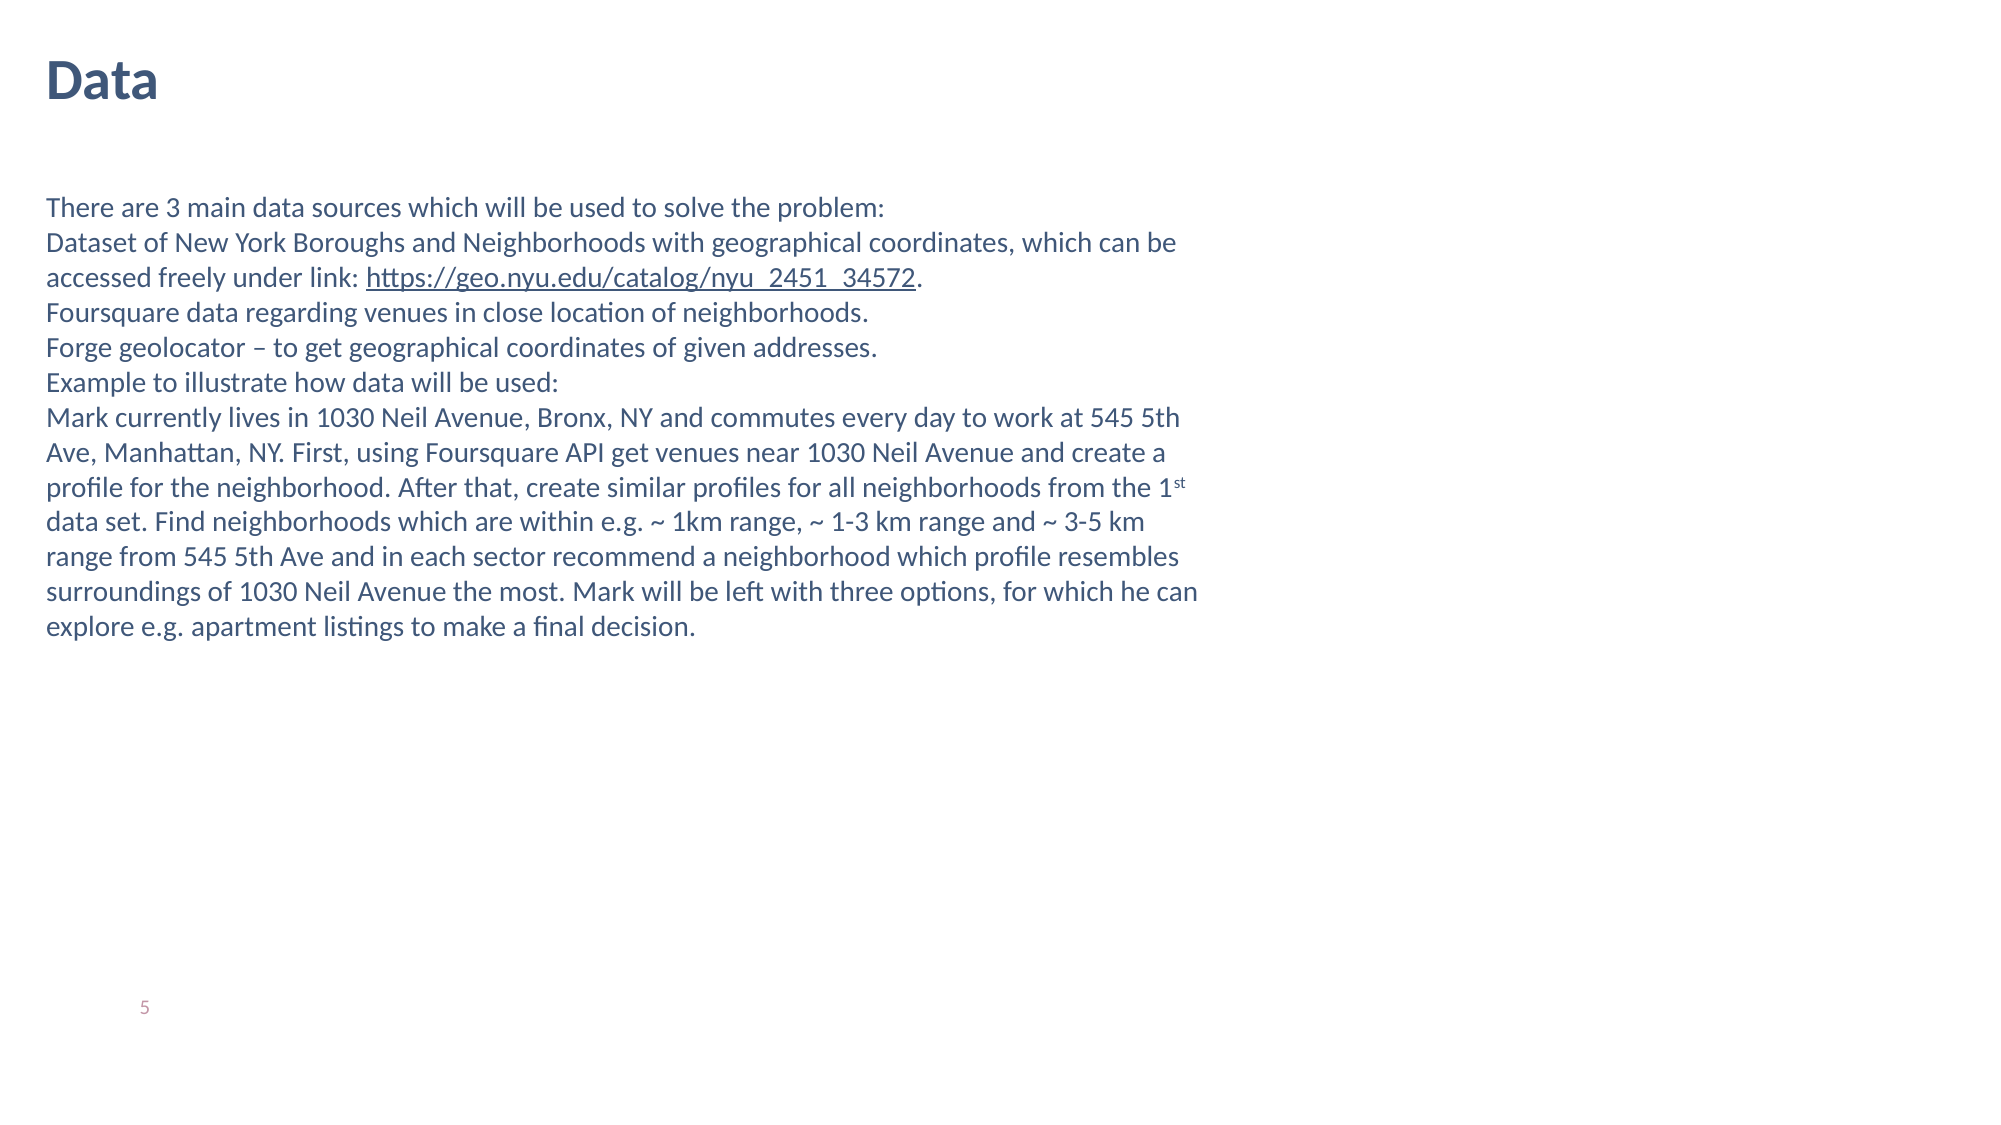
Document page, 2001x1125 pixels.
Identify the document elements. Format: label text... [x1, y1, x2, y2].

slide_number 5 [105, 993, 170, 1033]
text_box There are 3 main data sources which will be used to solve the problem: Dataset of New York Boroughs and Neighborhoods with geographical coordinates, which can be accessed freely under link: https://geo.nyu.edu/catalog/nyu_2451_34572. Foursquare data regarding venues in close location of neighborhoods. Forge geolocator – to get geographical coordinates of given addresses. Example to illustrate how data will be used: Mark currently lives in 1030 Neil Avenue, Bronx, NY and commutes every day to work at 545 5th Ave, Manhattan, NY. First, using Foursquare API get venues near 1030 Neil Avenue and create a profile for the neighborhood. After that, create similar profiles for all neighborhoods from the 1st data set. Find neighborhoods which are within e.g. ~ 1km range, ~ 1-3 km range and ~ 3-5 km range from 545 5th Ave and in each sector recommend a neighborhood which profile resembles surroundings of 1030 Neil Avenue the most. Mark will be left with three options, for which he can explore e.g. apartment listings to make a final decision. [31, 180, 1229, 685]
title Data [31, 30, 548, 131]
